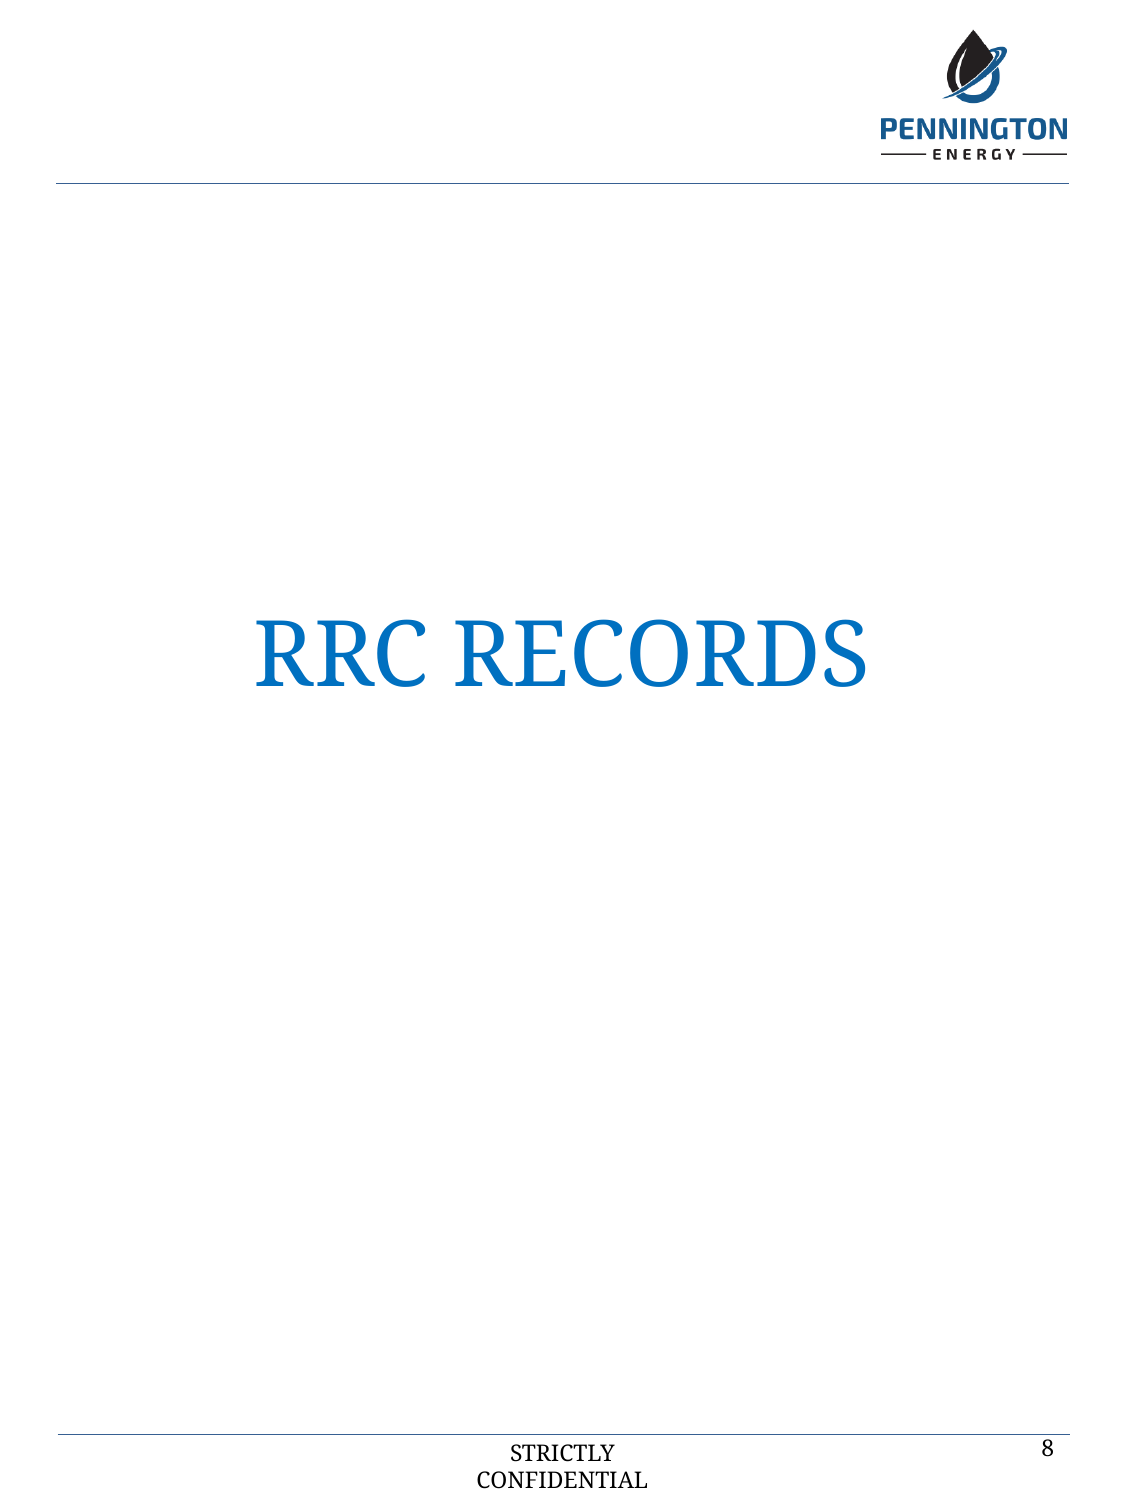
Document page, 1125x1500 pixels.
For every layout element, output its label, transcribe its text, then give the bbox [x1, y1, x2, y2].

list RRC Records [56, 586, 1069, 1500]
picture [881, 29, 1067, 160]
